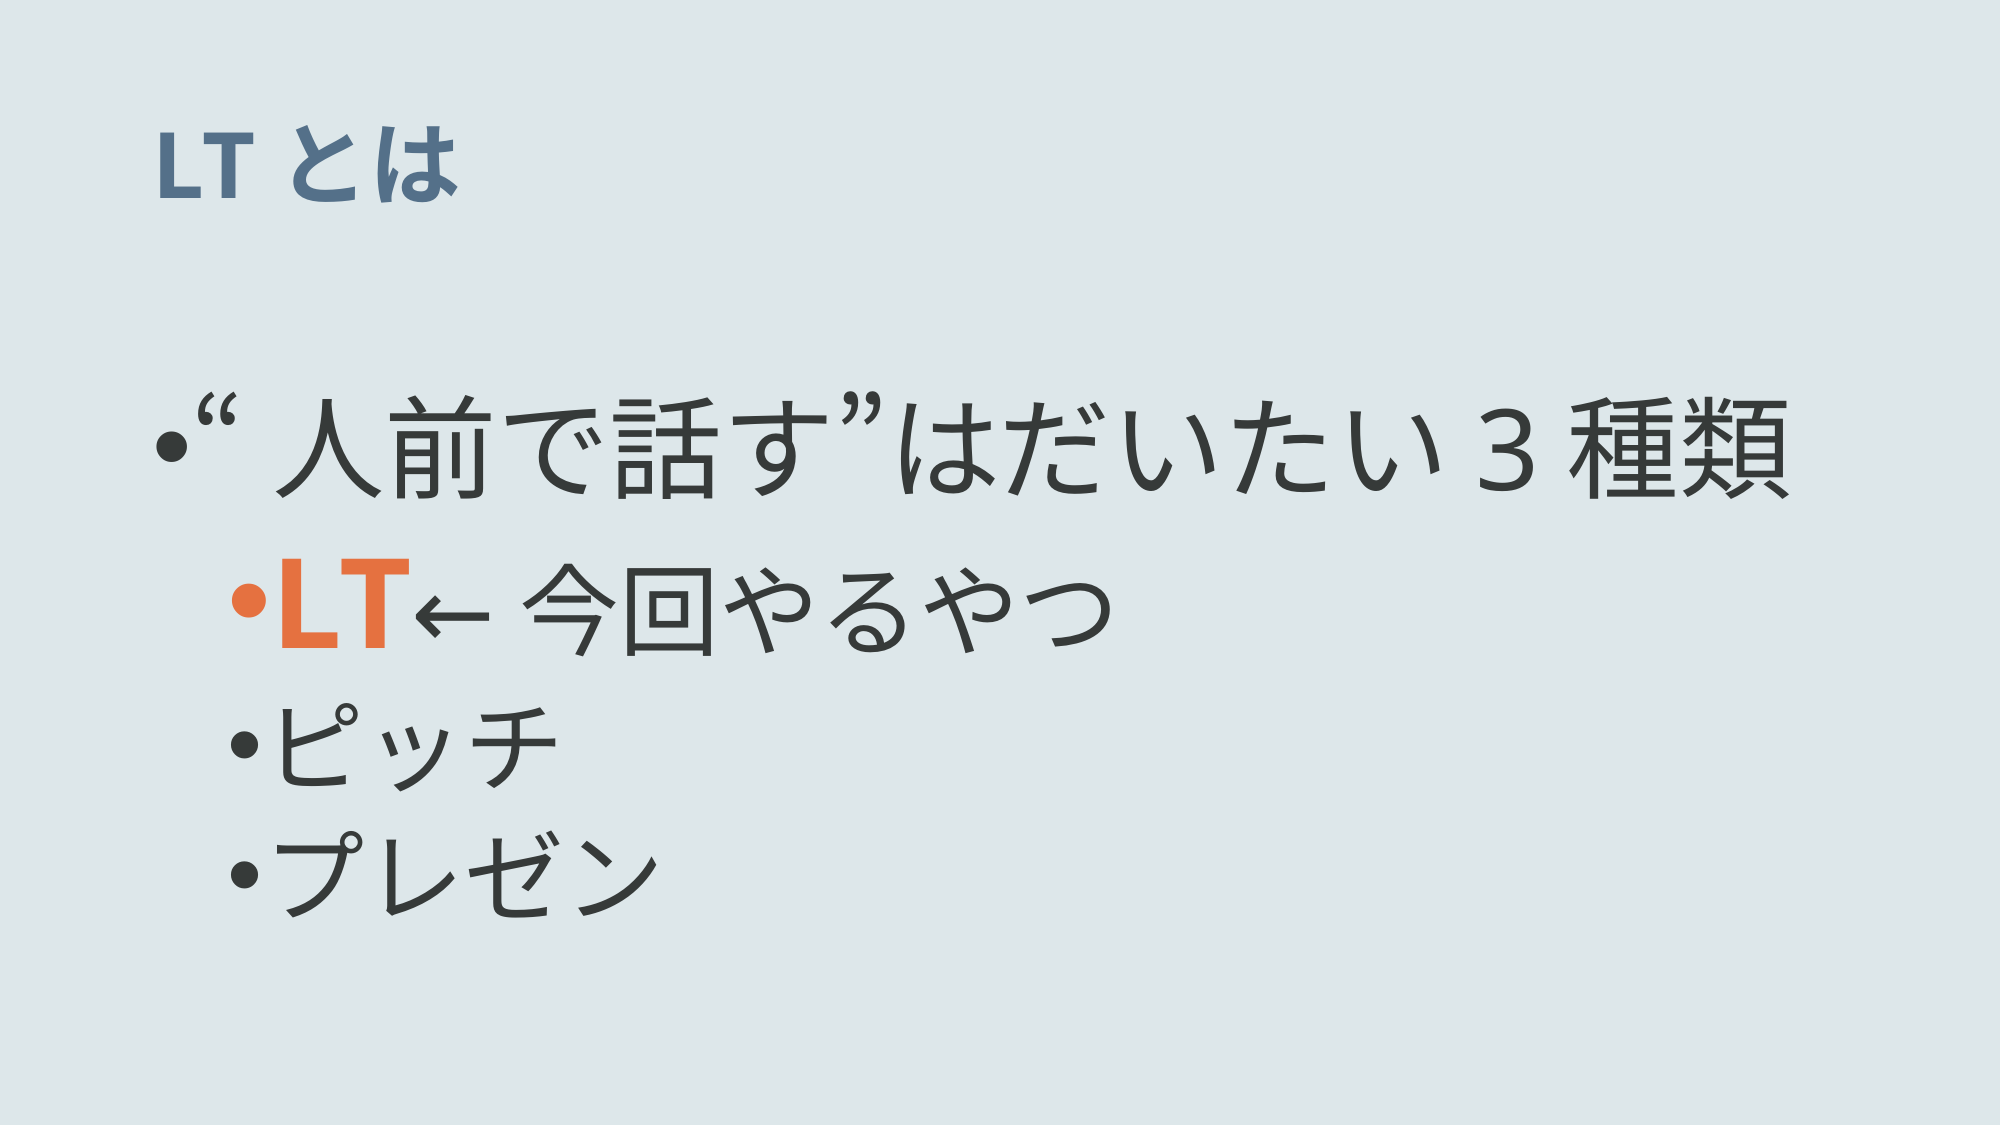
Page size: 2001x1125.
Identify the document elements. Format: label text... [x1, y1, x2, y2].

title LTとは [137, 59, 1863, 278]
list “人前で話す”はだいたい3種類 LT←今回やるやつ ピッチ プレゼン [137, 299, 1863, 1014]
